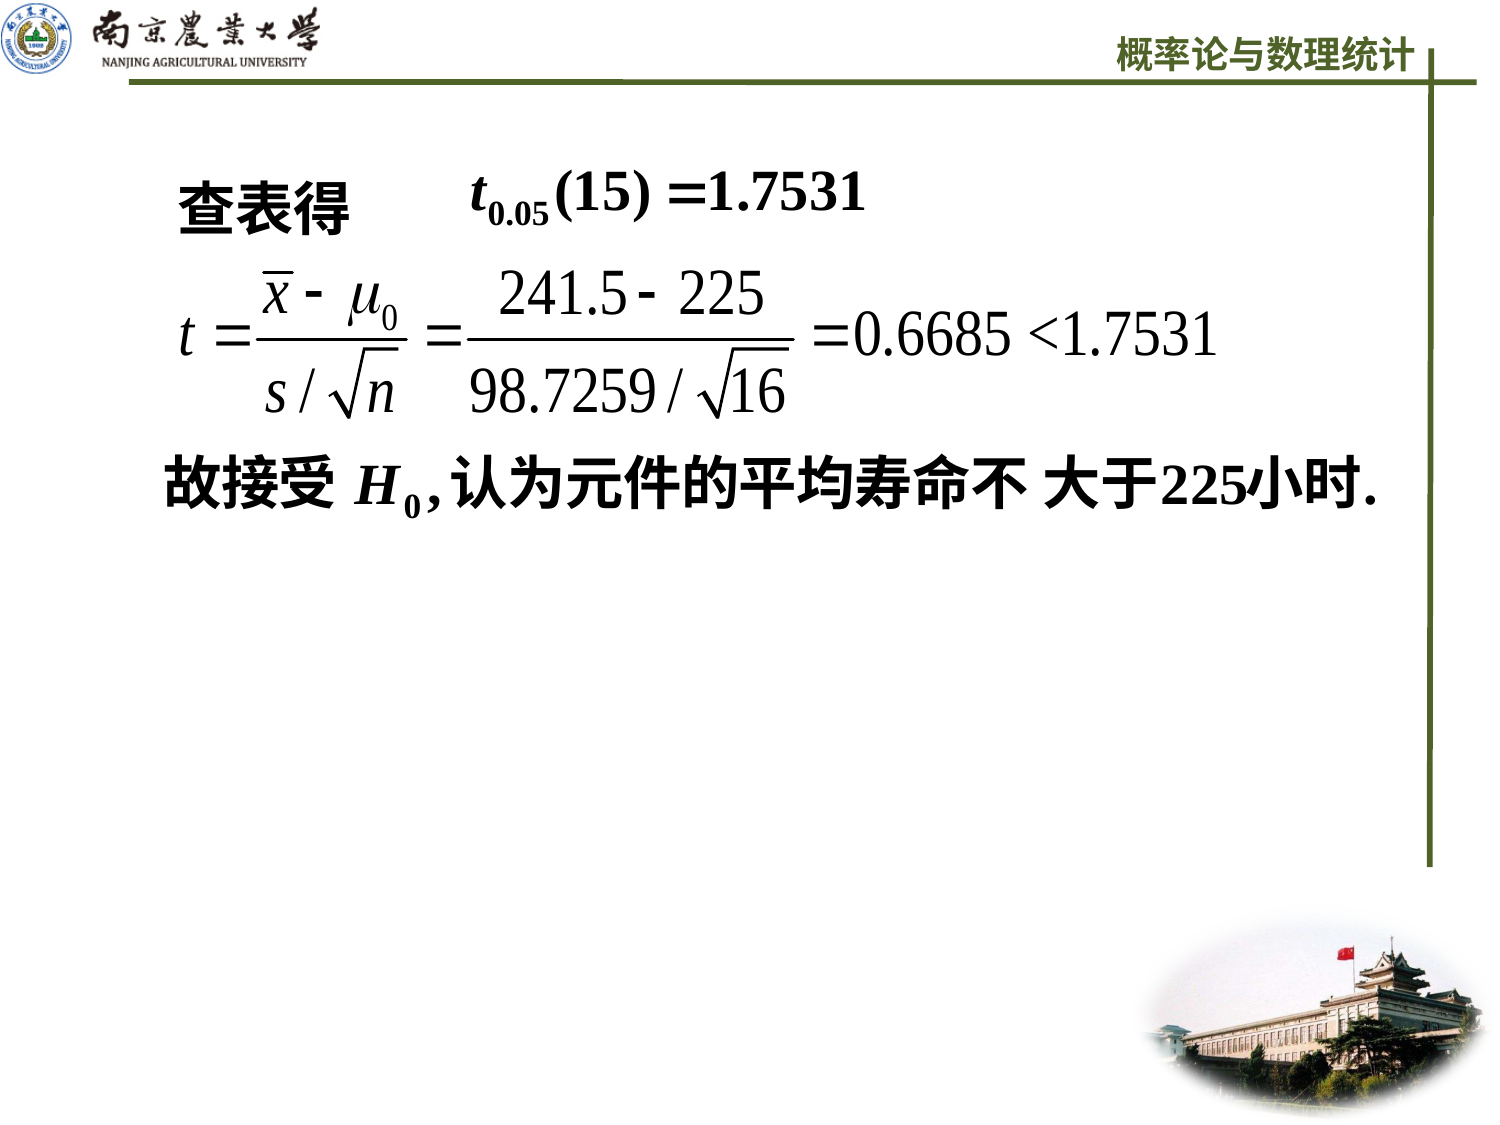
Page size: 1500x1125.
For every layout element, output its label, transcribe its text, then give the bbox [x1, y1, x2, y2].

picture [0, 0, 332, 77]
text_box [162, 451, 1424, 526]
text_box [170, 251, 1225, 433]
picture [1161, 933, 1467, 1094]
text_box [466, 160, 869, 232]
text_box 查表得 [162, 164, 525, 250]
